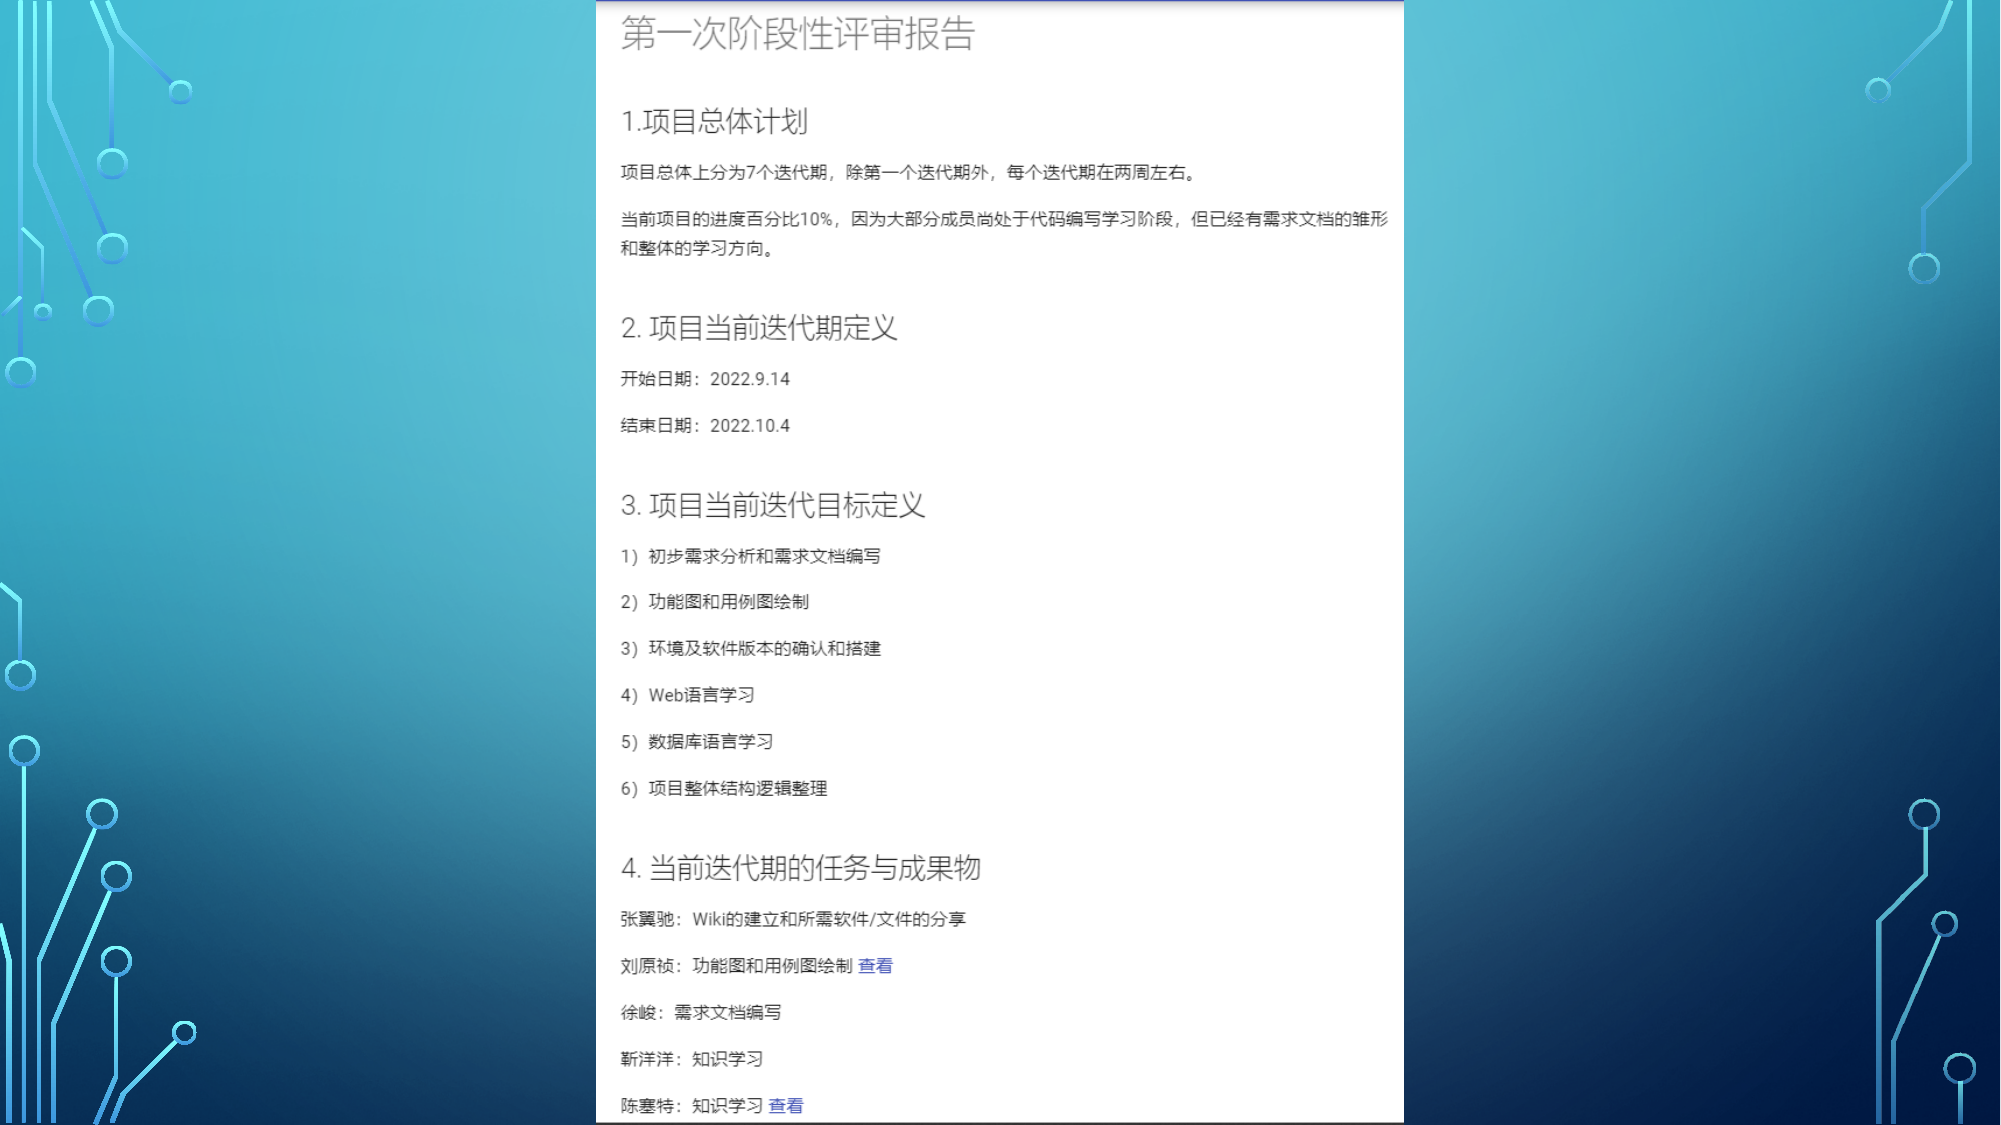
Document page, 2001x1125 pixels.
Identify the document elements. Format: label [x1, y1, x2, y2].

picture [595, 0, 1405, 1125]
